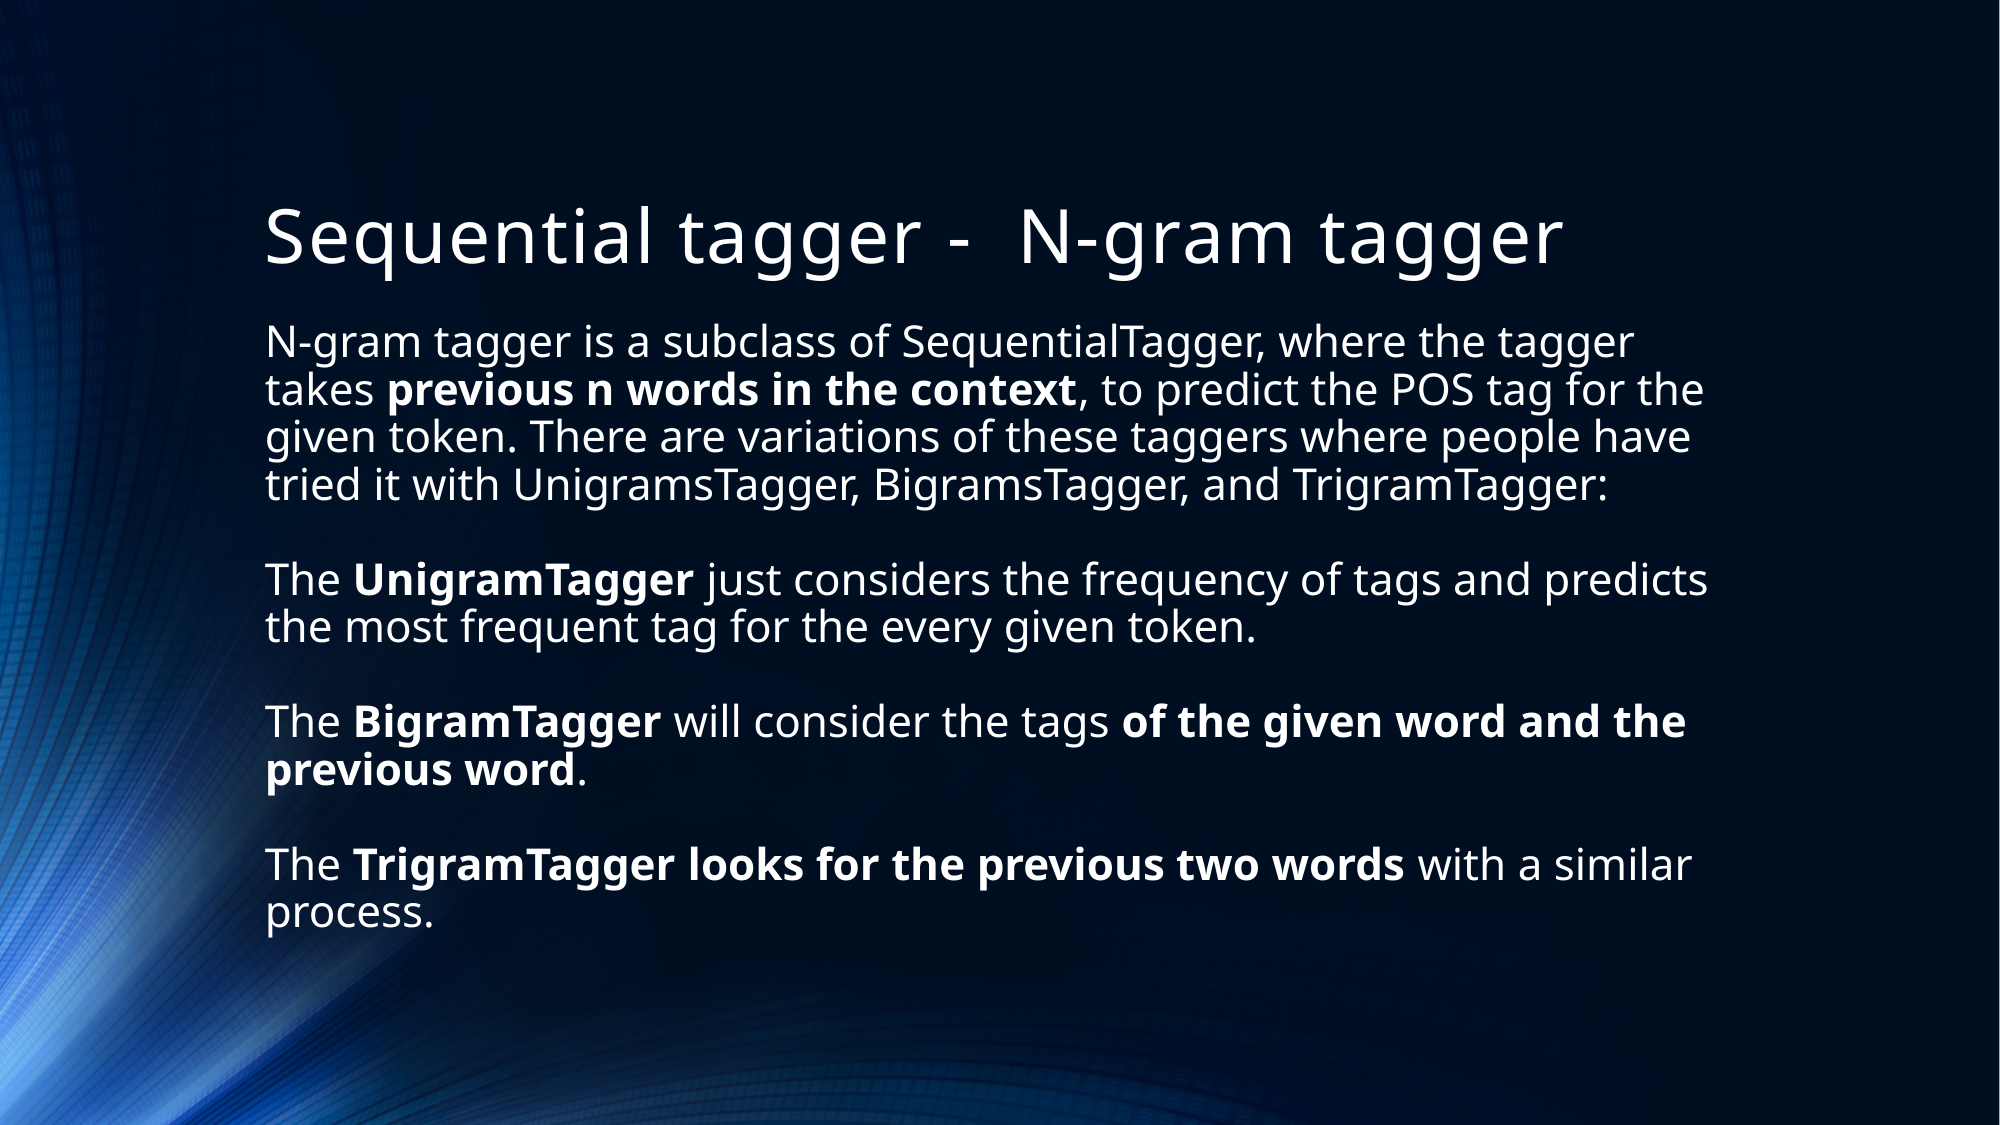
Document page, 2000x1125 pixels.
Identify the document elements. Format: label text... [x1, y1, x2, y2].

list N-gram tagger is a subclass of SequentialTagger, where the tagger takes previous n words in the context, to predict the POS tag for the given token. There are variations of these taggers where people have tried it with UnigramsTagger, BigramsTagger, and TrigramTagger: The UnigramTagger just considers the frequency of tags and predicts the most frequent tag for the every given token. The BigramTagger will consider the tags of the given word and the previous word. The TrigramTagger looks for the previous two words with a similar process. [249, 312, 1750, 988]
title Sequential tagger - N-gram tagger [249, 62, 1750, 288]
picture [0, 0, 2000, 1125]
